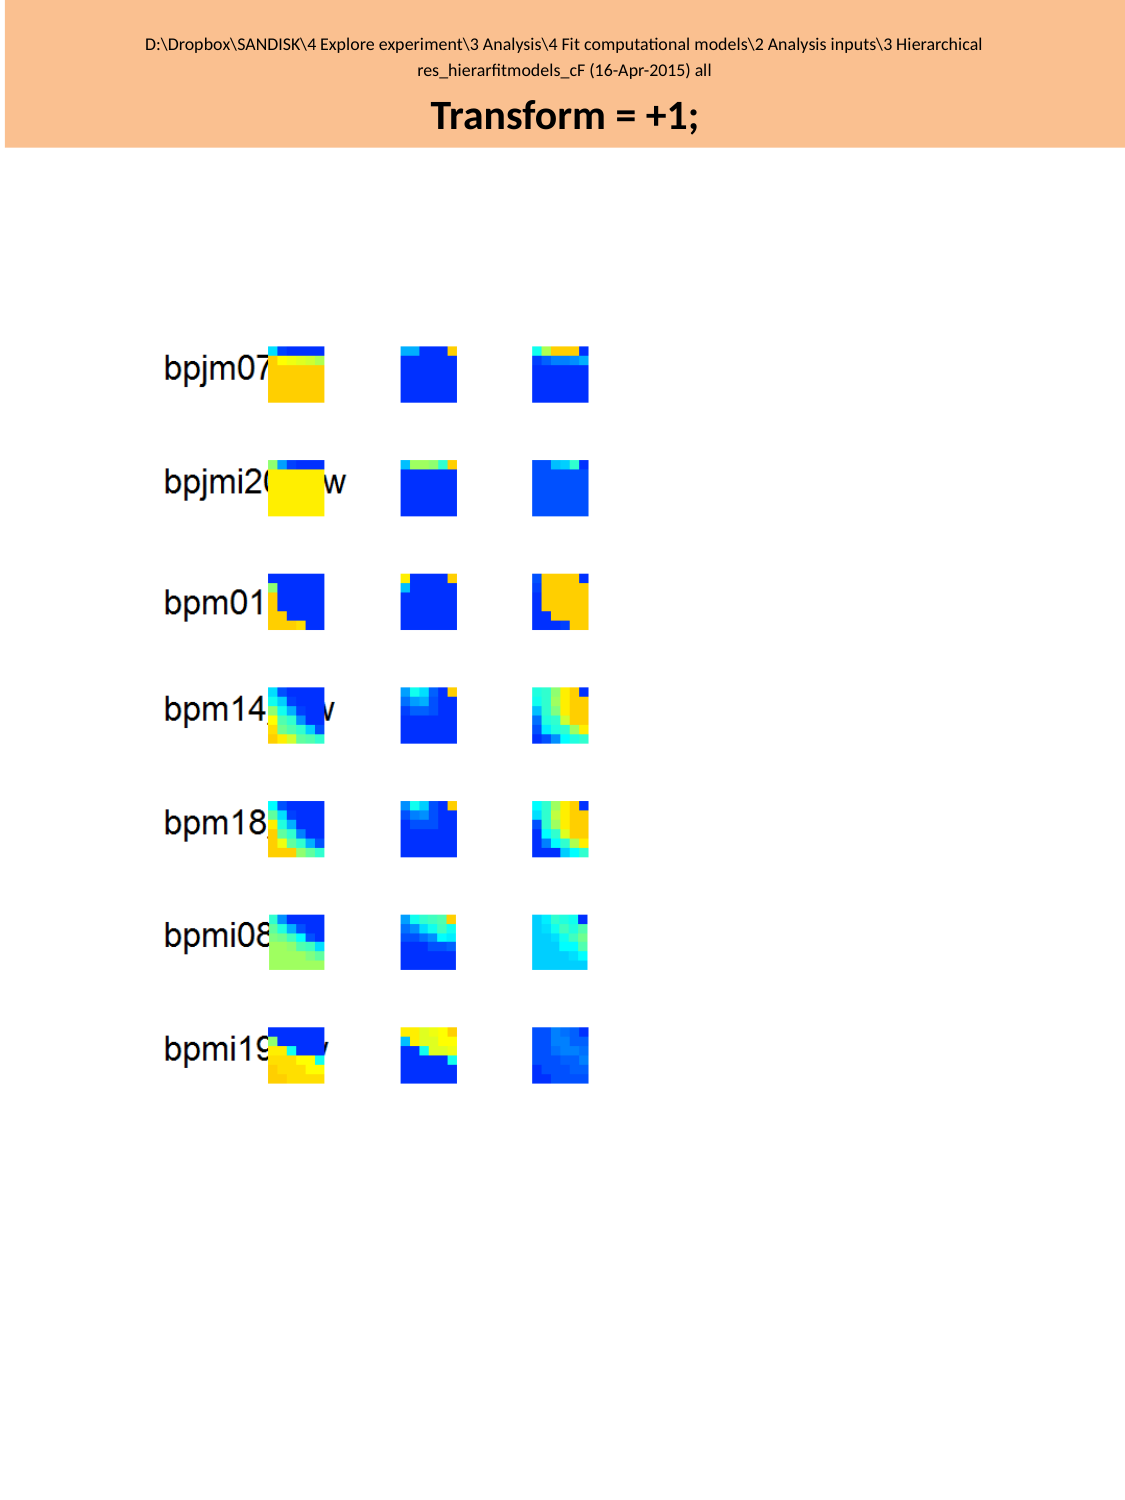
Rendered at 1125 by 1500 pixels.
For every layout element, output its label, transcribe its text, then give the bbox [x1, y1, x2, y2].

picture [101, 312, 623, 1459]
subtitle D:\Dropbox\SANDISK\4 Explore experiment\3 Analysis\4 Fit computational models\2 Analysis inputs\3 Hierarchical res_hierarfitmodels_cF (16-Apr-2015) all Transform = +1; [4, 0, 1125, 148]
